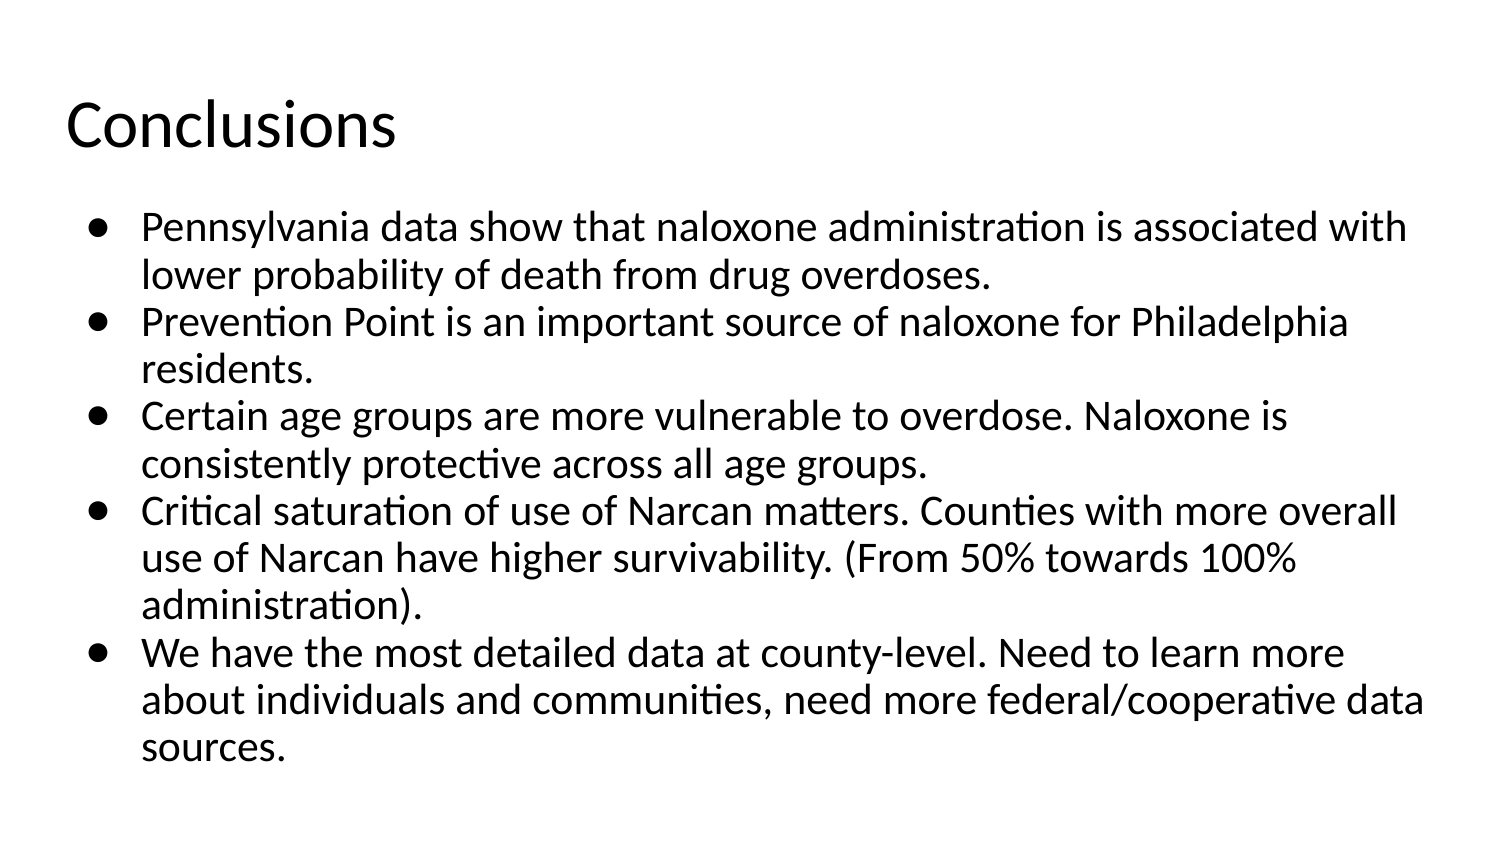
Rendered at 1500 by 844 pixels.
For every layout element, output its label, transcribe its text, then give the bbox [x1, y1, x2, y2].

title Conclusions [51, 72, 1449, 167]
list Pennsylvania data show that naloxone administration is associated with lower probability of death from drug overdoses. Prevention Point is an important source of naloxone for Philadelphia residents. Certain age groups are more vulnerable to overdose. Naloxone is consistently protective across all age groups. Critical saturation of use of Narcan matters. Counties with more overall use of Narcan have higher survivability. (From 50% towards 100% administration). We have the most detailed data at county-level. Need to learn more about individuals and communities, need more federal/cooperative data sources. [51, 189, 1449, 750]
